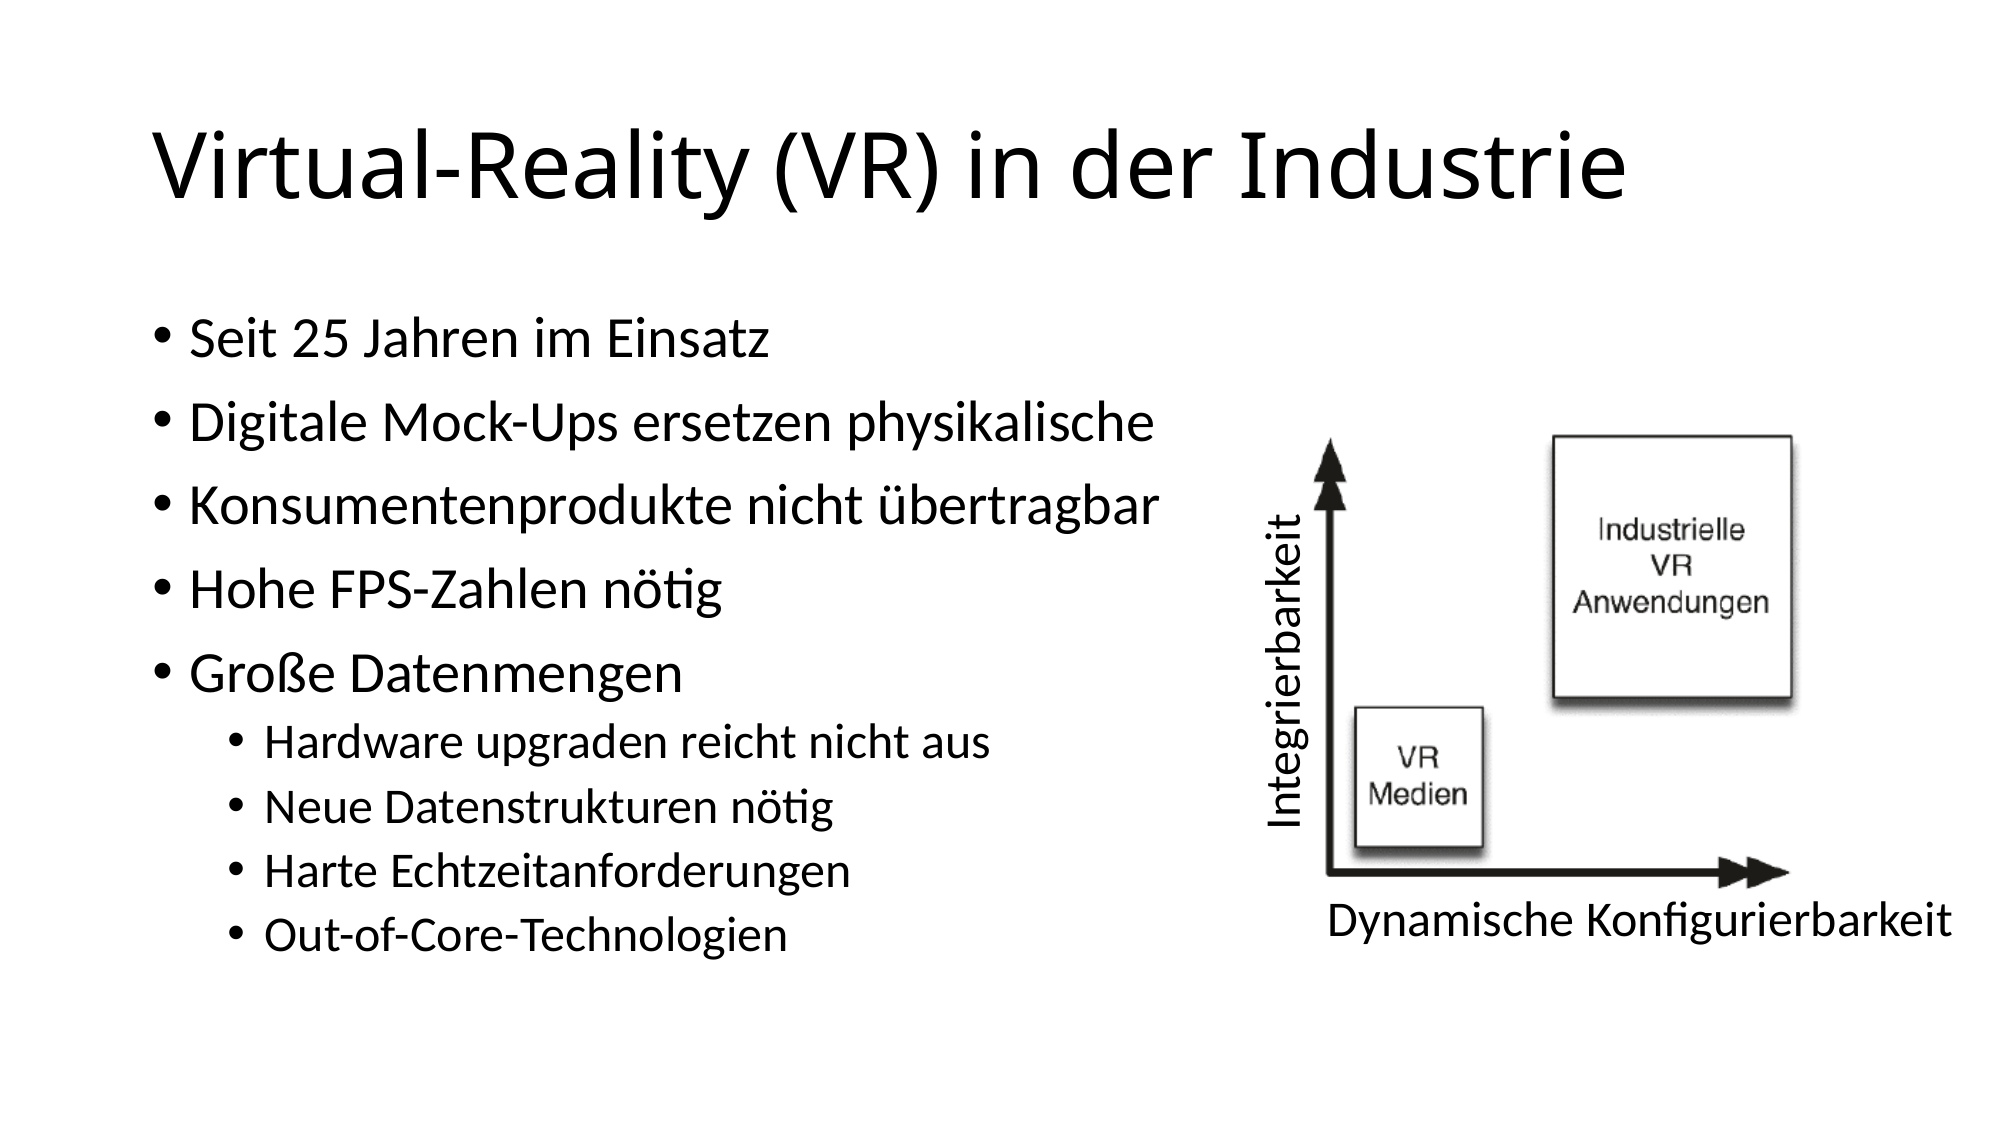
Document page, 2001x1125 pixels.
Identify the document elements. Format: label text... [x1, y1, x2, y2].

text_box Integrierbarkeit [1242, 499, 1313, 846]
text_box Dynamische Konfigurierbarkeit [1312, 878, 1969, 954]
list Seit 25 Jahren im Einsatz Digitale Mock-Ups ersetzen physikalische Konsumentenprodukte nicht übertragbar Hohe FPS-Zahlen nötig Große Datenmengen Hardware upgraden reicht nicht aus Neue Datenstrukturen nötig Harte Echtzeitanforderungen Out-of-Core-Technologien [137, 299, 1863, 1014]
picture [1313, 422, 1806, 897]
title Virtual-Reality (VR) in der Industrie [137, 59, 1863, 278]
